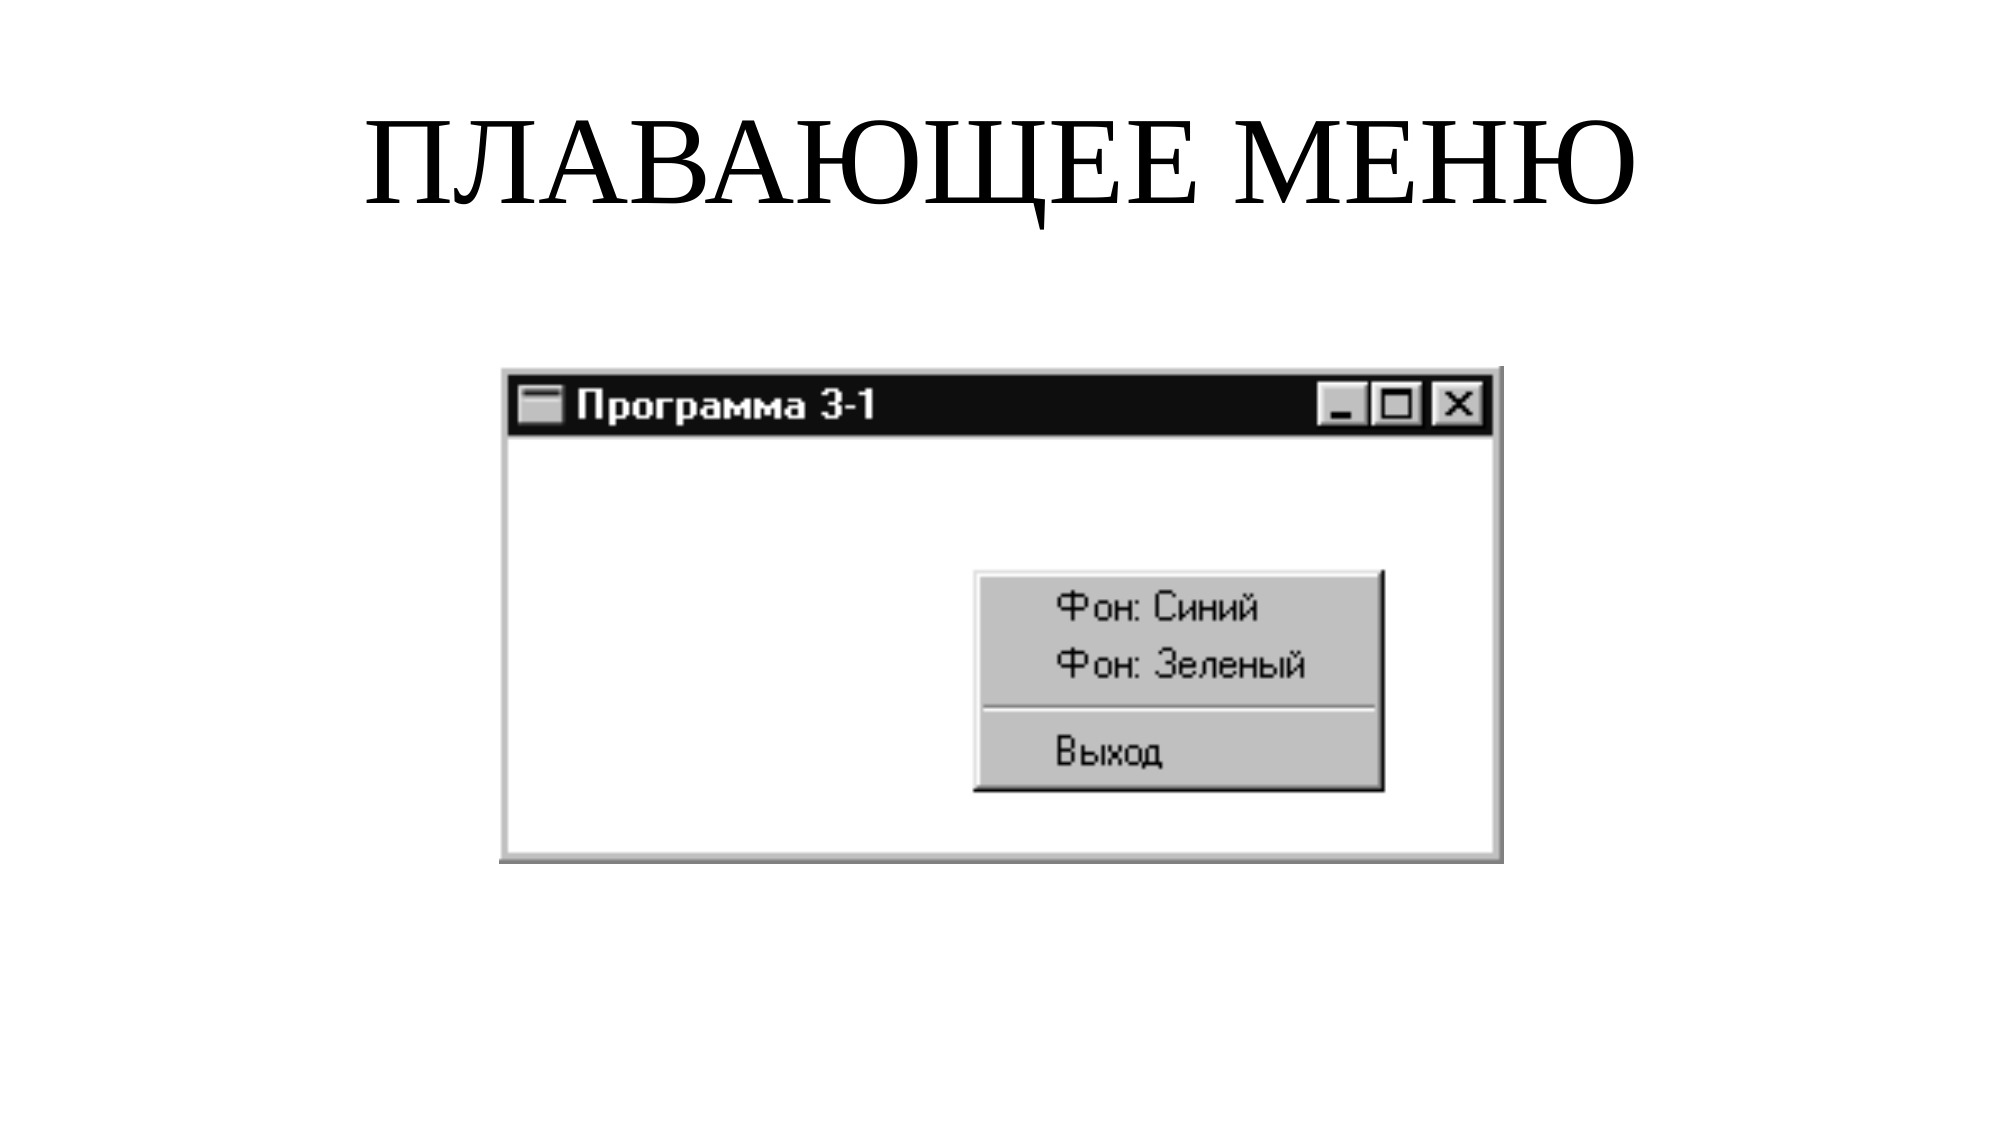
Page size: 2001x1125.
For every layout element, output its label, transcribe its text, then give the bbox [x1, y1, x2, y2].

picture [499, 366, 1504, 864]
text_box ПЛАВАЮЩЕЕ МЕНЮ [57, 71, 1945, 237]
